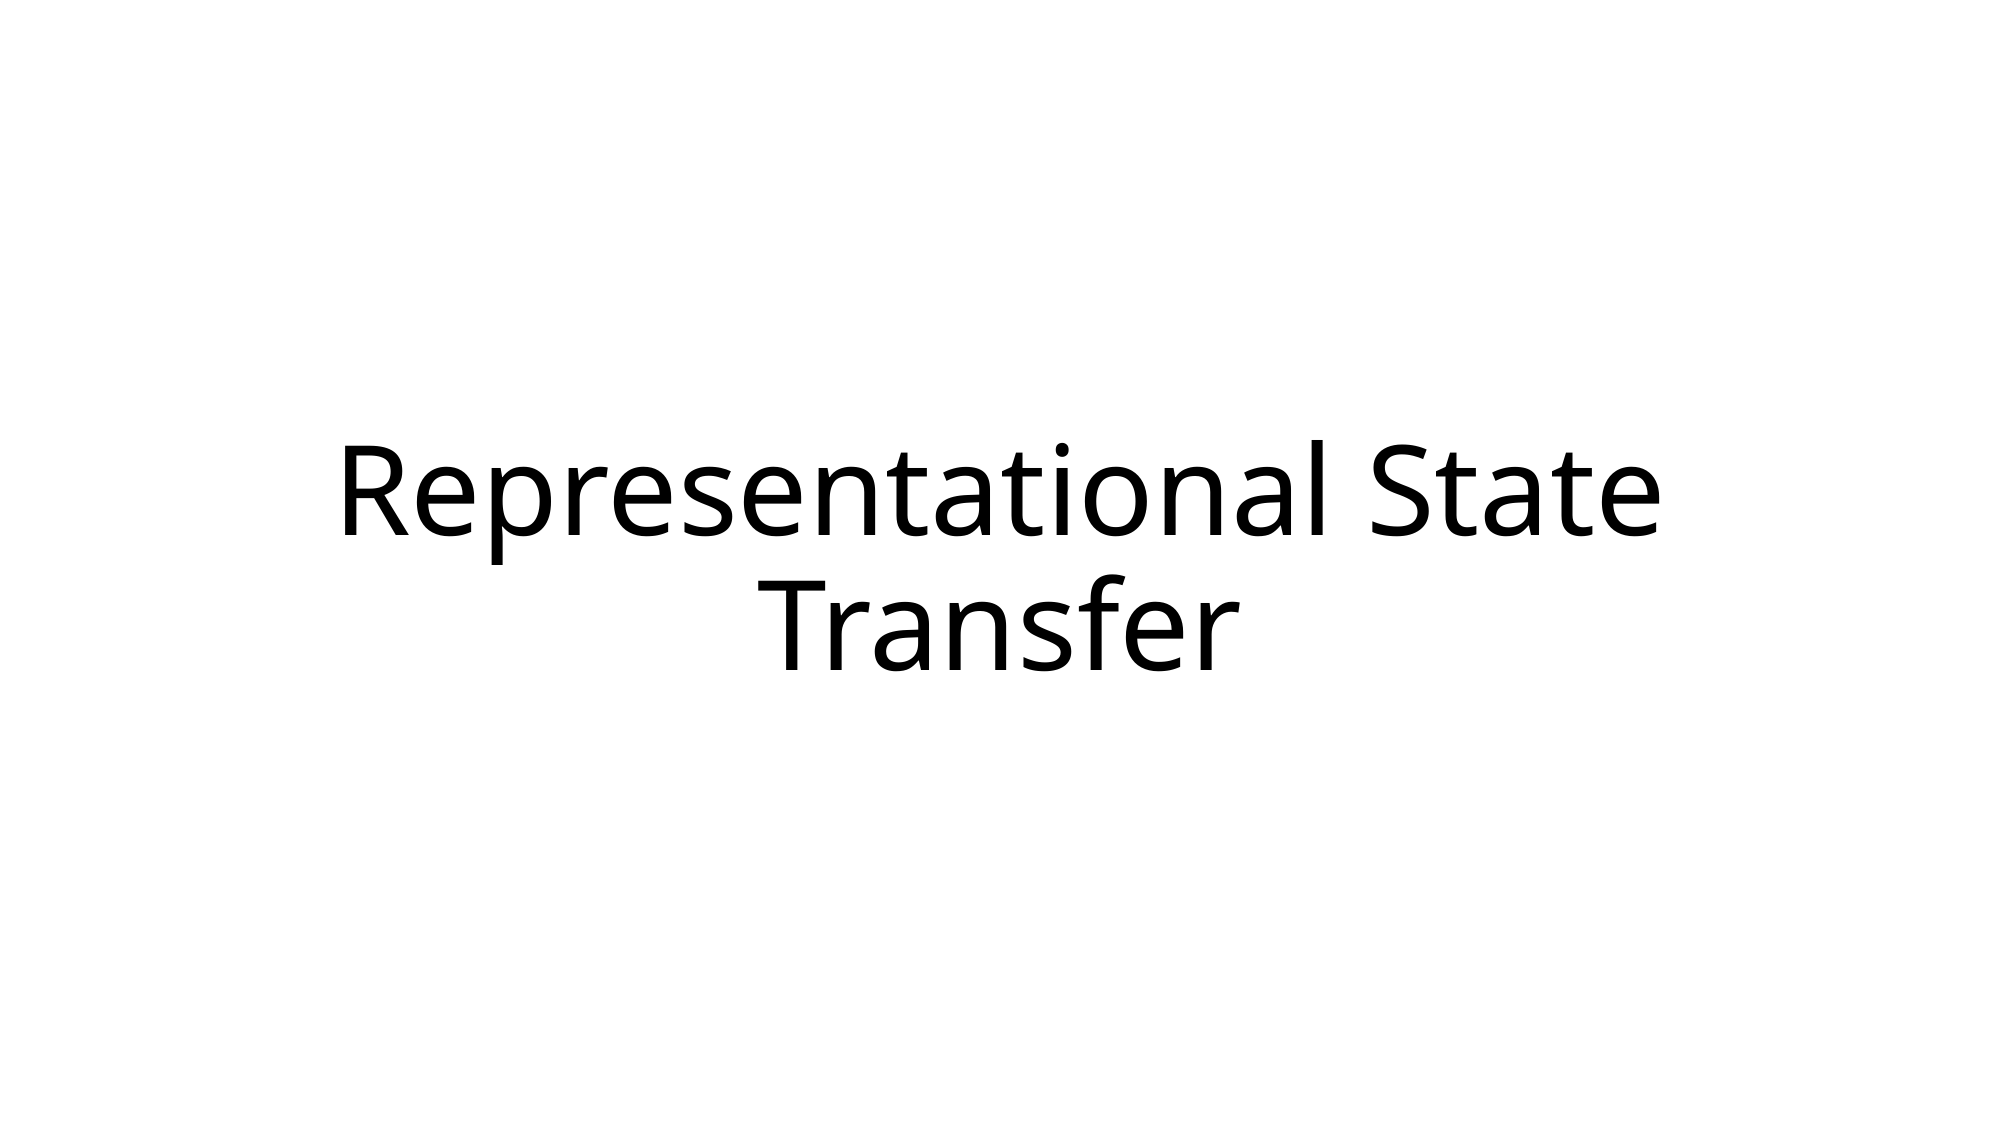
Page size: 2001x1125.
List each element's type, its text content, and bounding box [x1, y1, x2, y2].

title Representational State Transfer [249, 366, 1750, 759]
